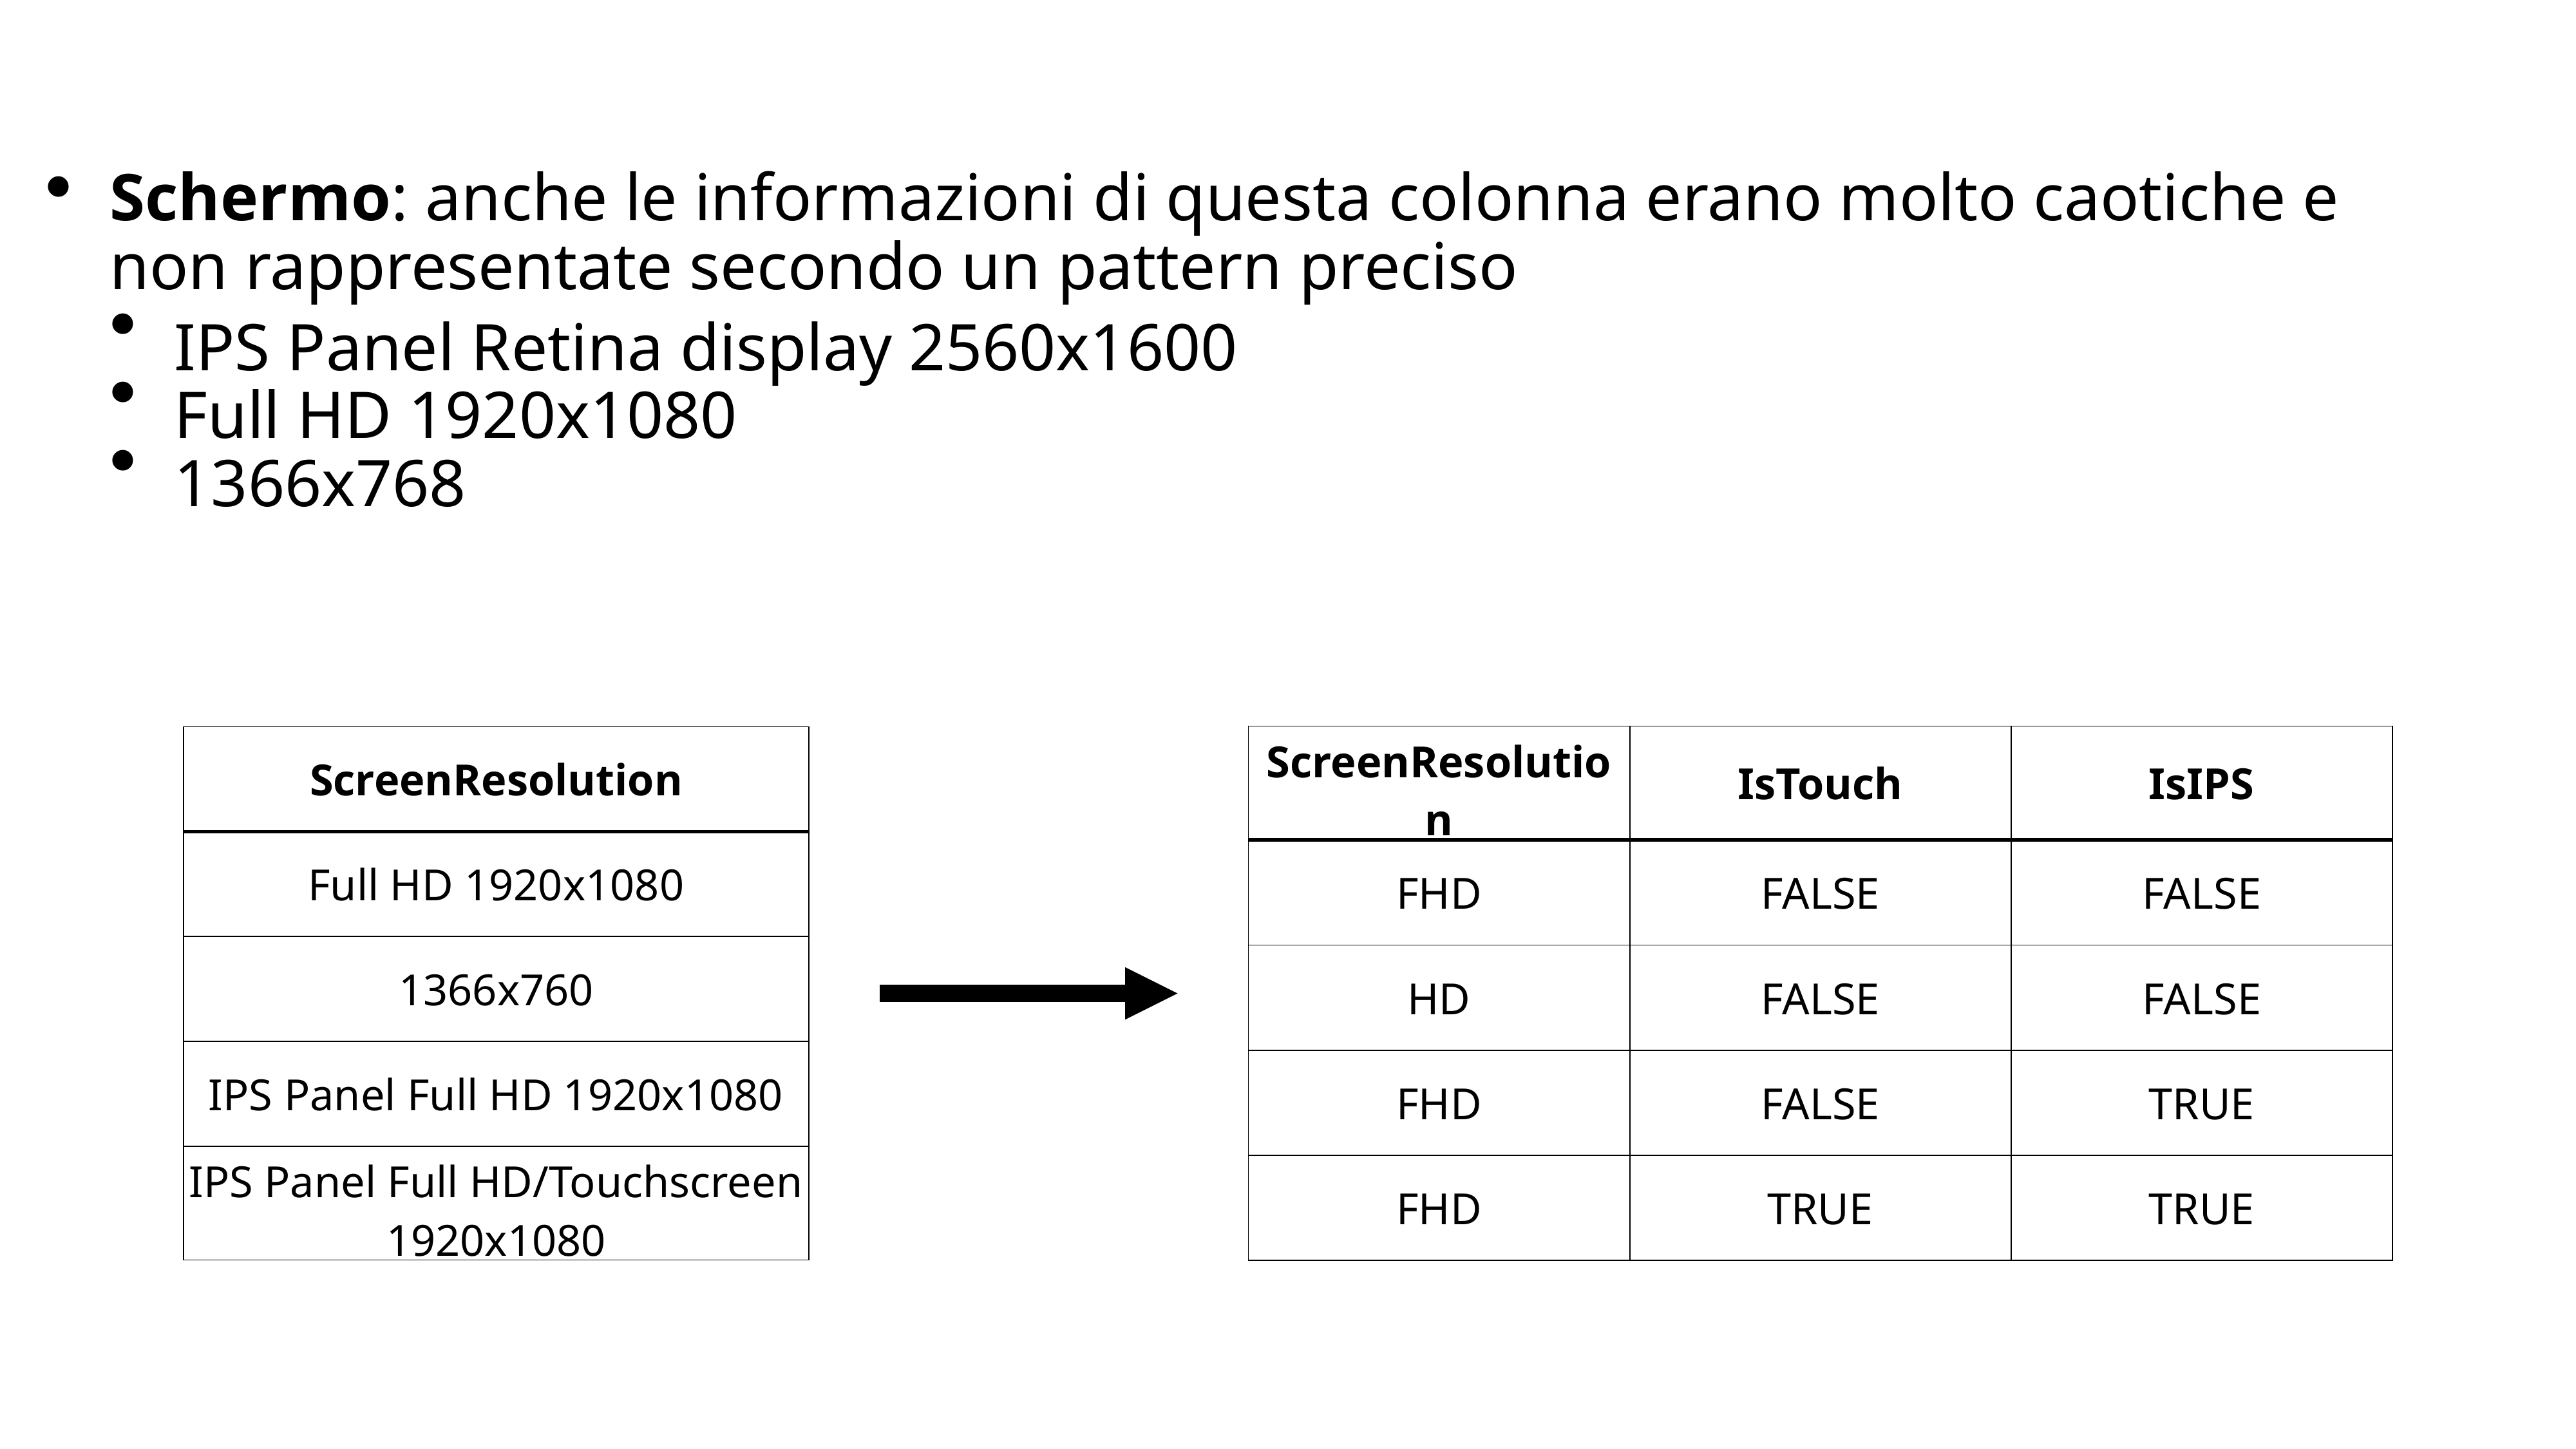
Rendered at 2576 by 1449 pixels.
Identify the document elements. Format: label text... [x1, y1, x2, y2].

table_cell IPS Panel Full HD 1920x1080 [184, 1042, 808, 1146]
table_cell FALSE [1631, 842, 2011, 945]
table_cell FALSE [1631, 945, 2011, 1050]
table_cell FALSE [2012, 945, 2392, 1050]
text_box [880, 989, 1178, 998]
table_cell 1366x760 [184, 937, 808, 1041]
table_cell FALSE [2012, 842, 2392, 945]
table_cell FHD [1249, 842, 1629, 945]
table_cell FALSE [1631, 1051, 2011, 1155]
table_cell TRUE [2012, 1051, 2392, 1155]
text_box Schermo: anche le informazioni di questa colonna erano molto caotiche e non rappresentate secondo un pattern preciso IPS Panel Retina display 2560x1600 Full HD 1920x1080 1366x768 [40, 159, 2363, 514]
table_header ScreenResolution [184, 727, 808, 830]
table_cell FHD [1249, 1051, 1629, 1155]
table_cell TRUE [2012, 1156, 2392, 1260]
table_header IsIPS [2012, 726, 2392, 838]
table_cell HD [1249, 945, 1629, 1050]
table_header ScreenResolution [1249, 726, 1629, 838]
table_cell Full HD 1920x1080 [184, 833, 808, 936]
table_cell IPS Panel Full HD/Touchscreen 1920x1080 [184, 1147, 808, 1260]
table_header IsTouch [1631, 726, 2011, 838]
table_cell FHD [1249, 1156, 1629, 1260]
table_cell TRUE [1631, 1156, 2011, 1260]
